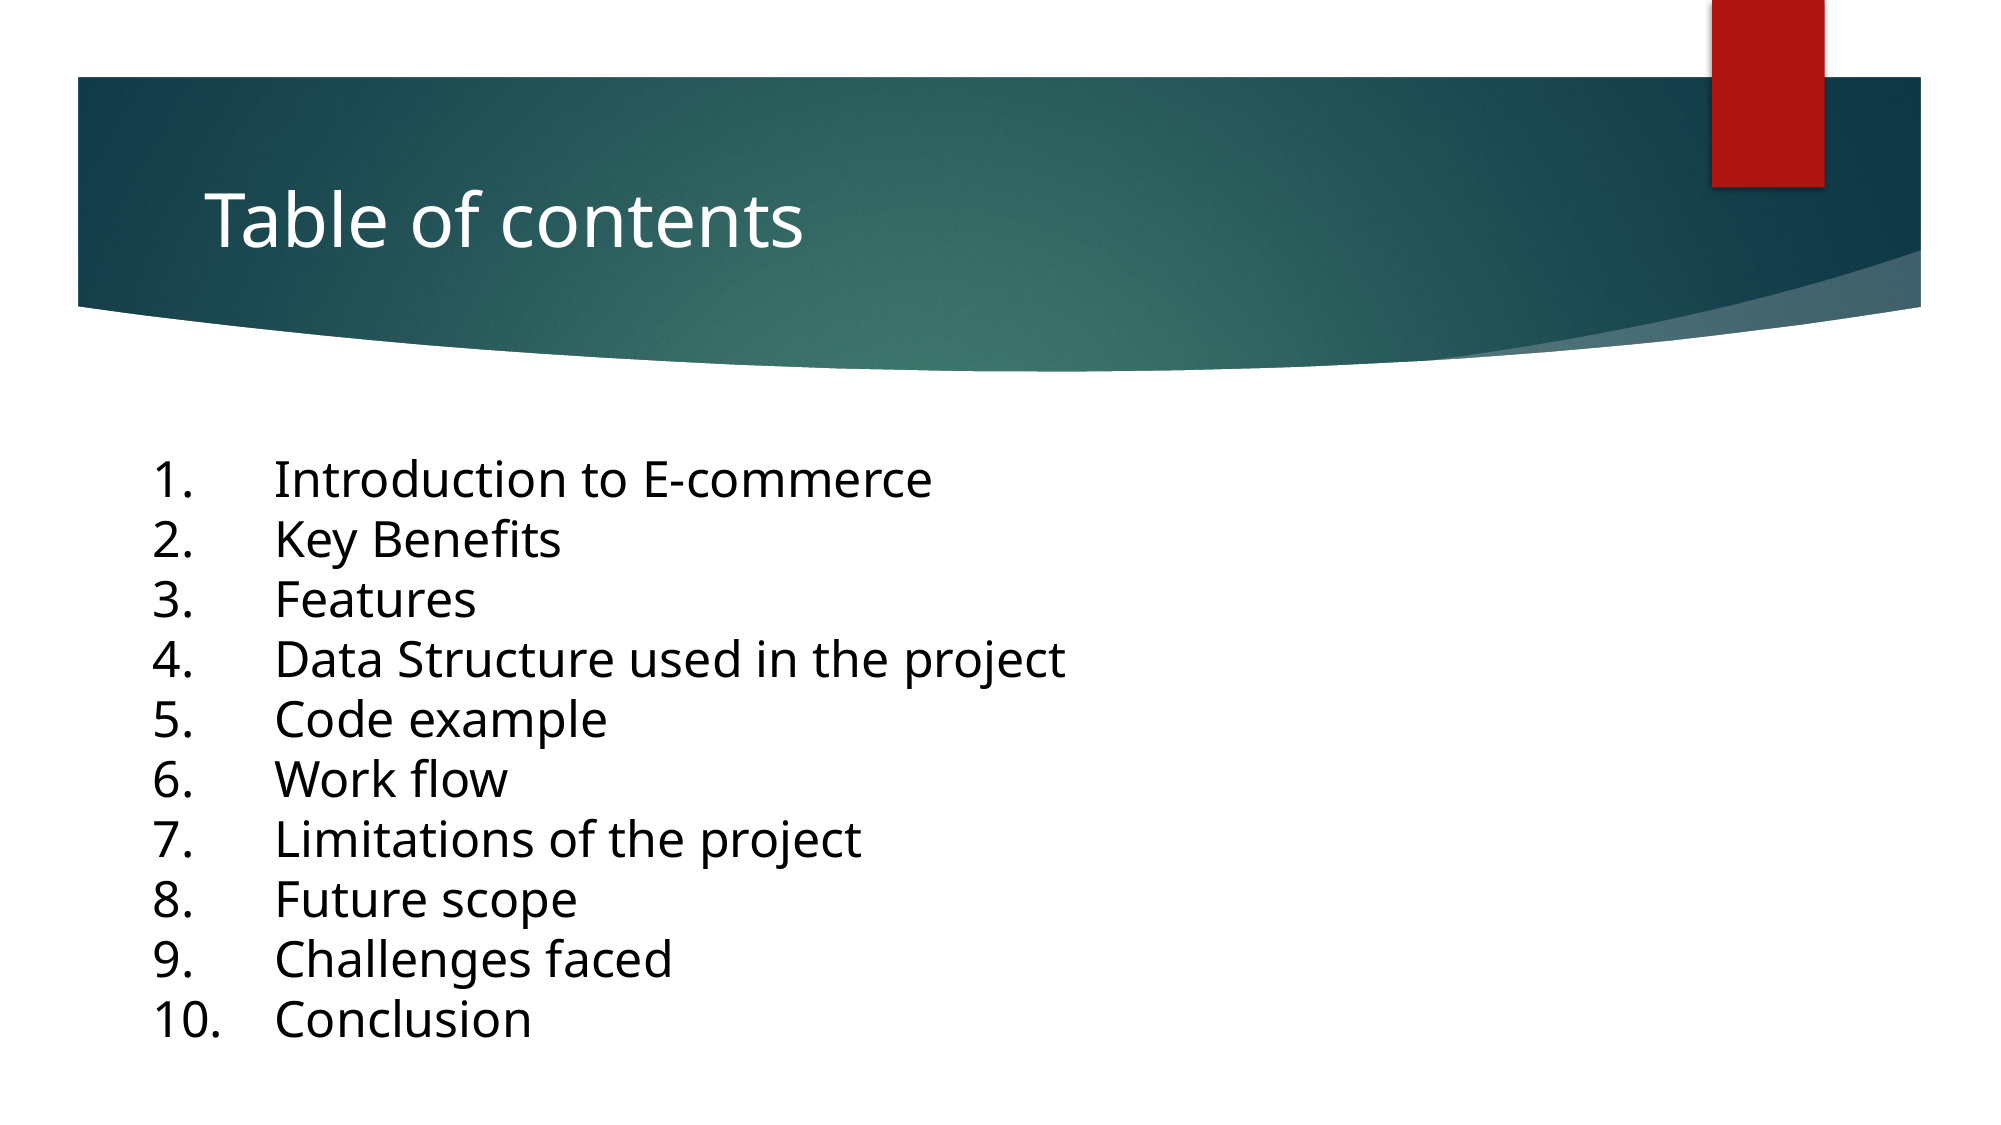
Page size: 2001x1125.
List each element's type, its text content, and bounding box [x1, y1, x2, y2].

text_box Introduction to E-commerce Key Benefits Features Data Structure used in the project Code example Work flow Limitations of the project Future scope Challenges faced Conclusion [137, 446, 1863, 1125]
title Table of contents [189, 159, 1638, 276]
